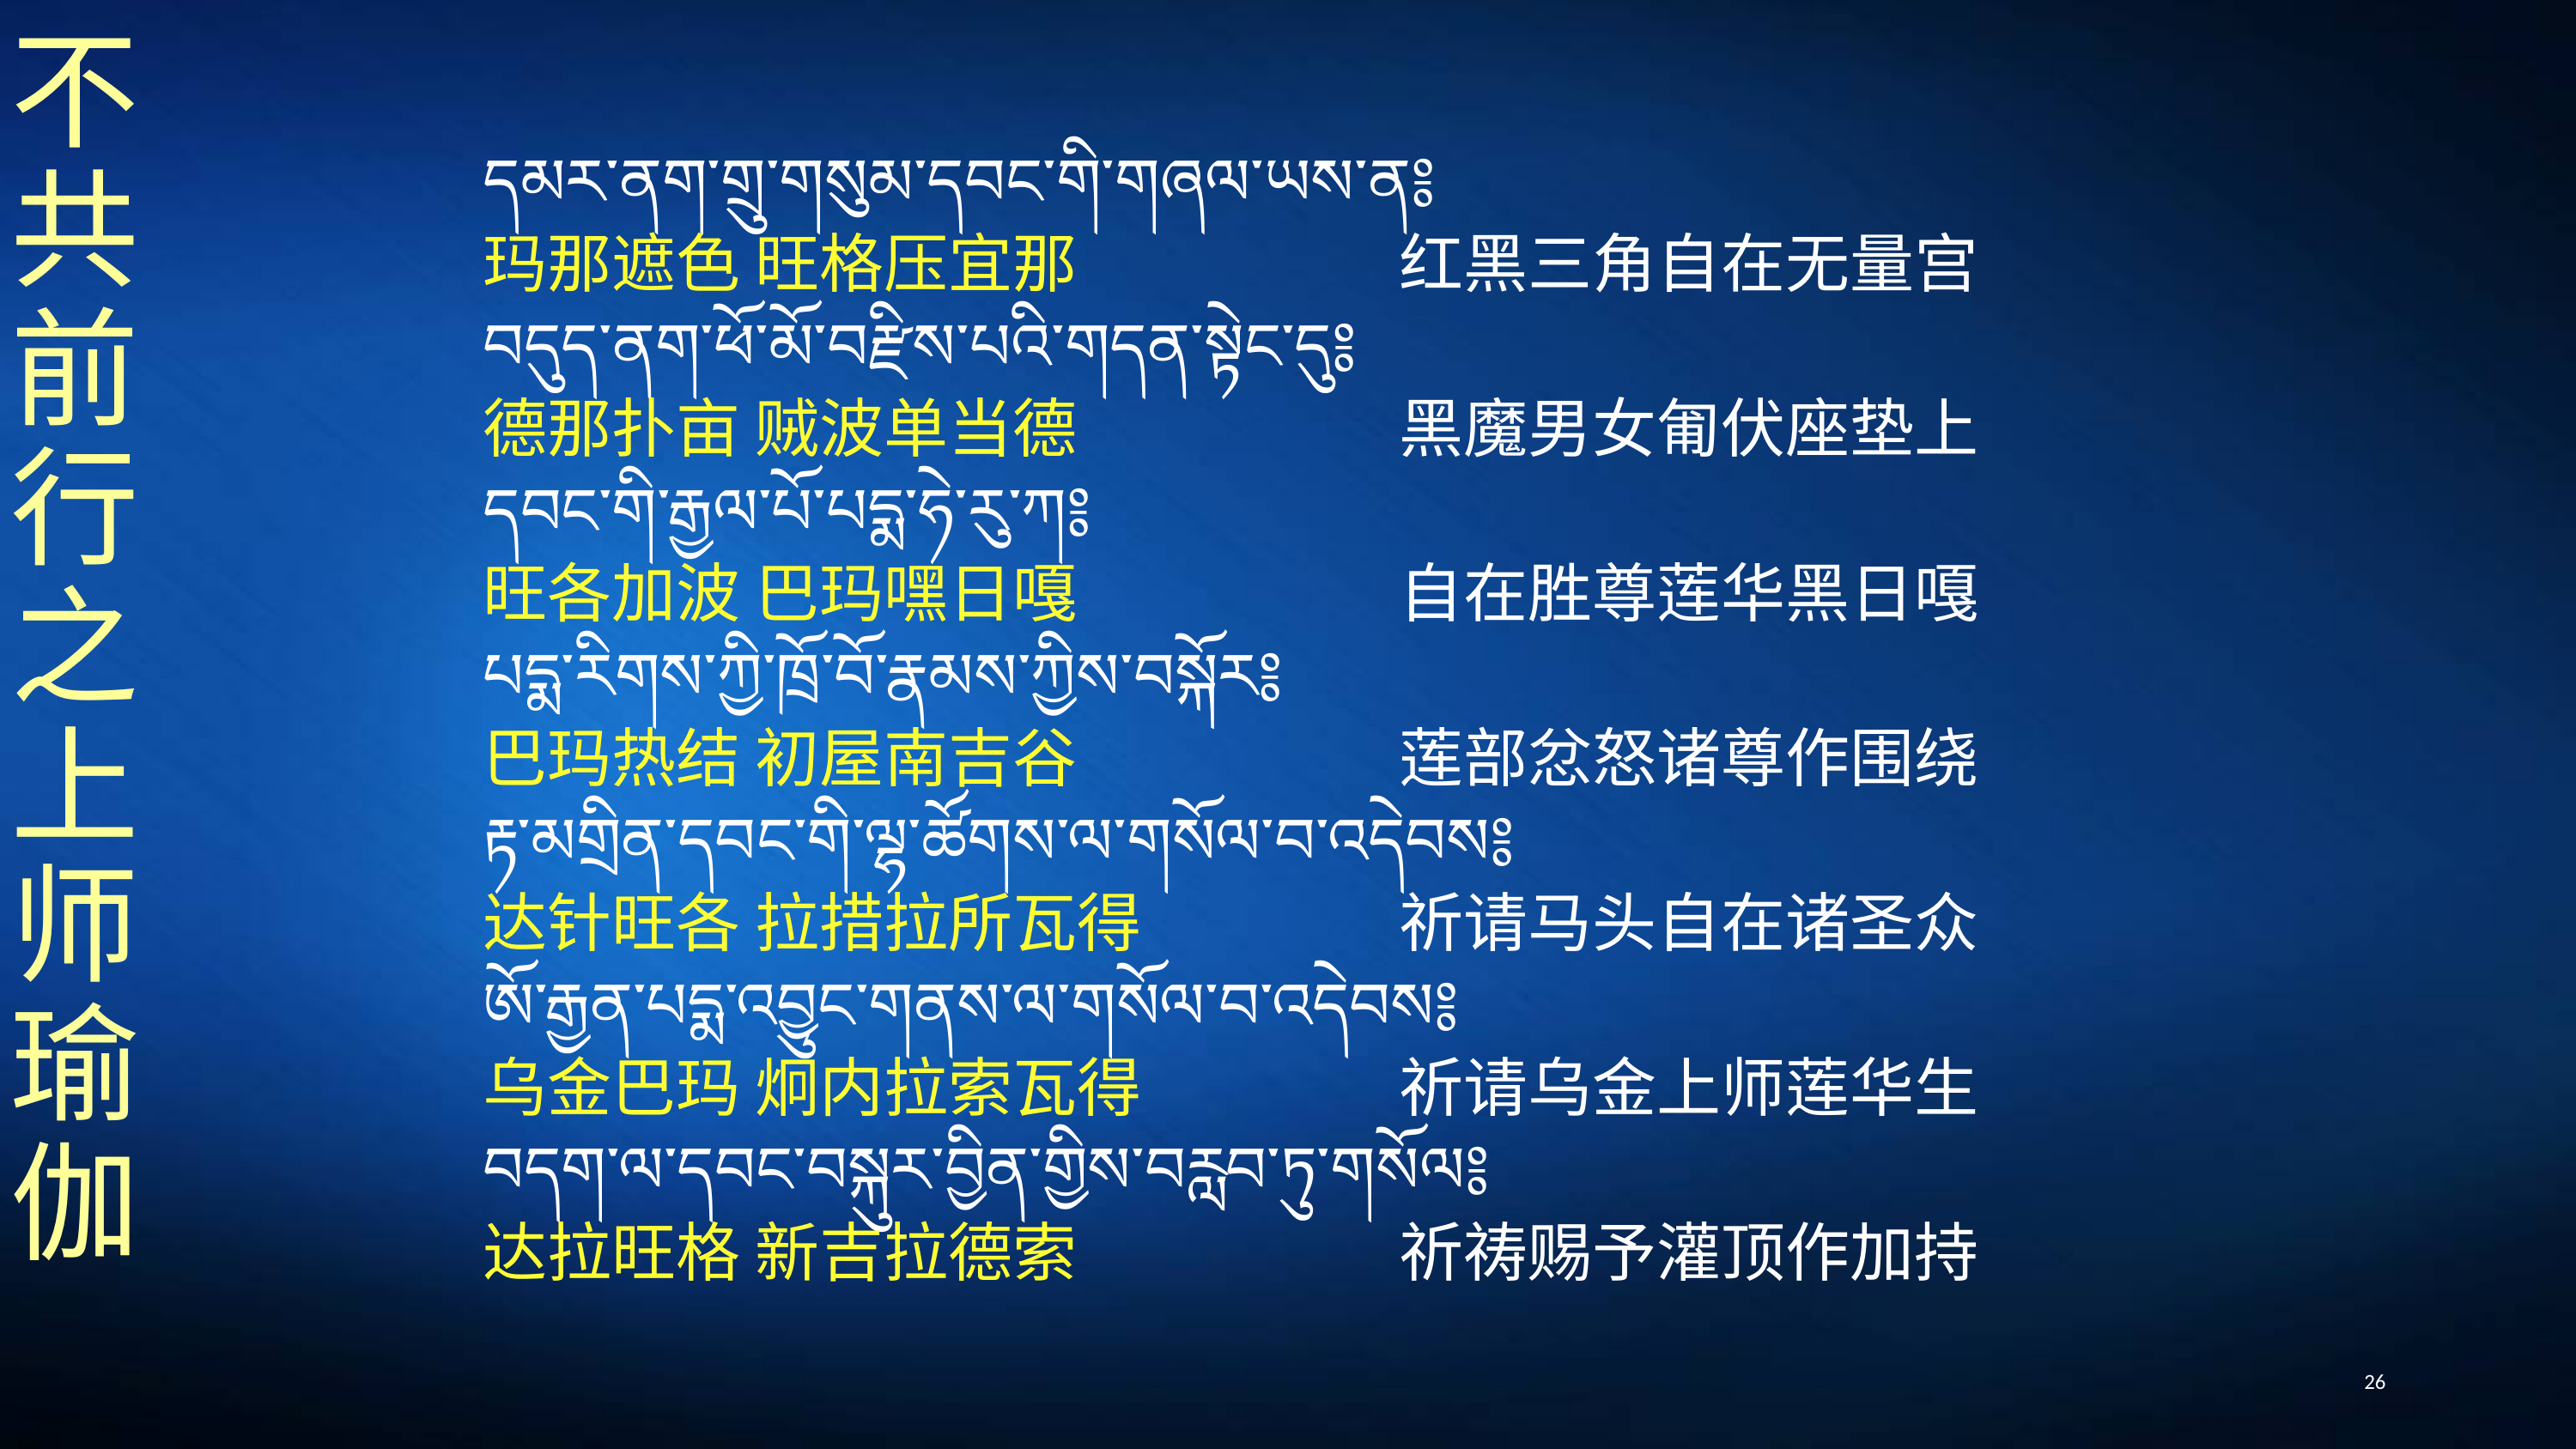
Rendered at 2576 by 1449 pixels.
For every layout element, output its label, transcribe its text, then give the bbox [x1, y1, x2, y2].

list དམར་ནག་གྲུ་གསུམ་དབང་གི་གཞལ་ཡས་ན༔ 玛那遮色 旺格压宜那 红黑三角自在无量宫 བདུད་ནག་ཕོ་མོ་བརྫིས་པའི་གདན་སྟེང་དུ༔ 德那扑亩 贼波单当德 黑魔男女匍伏座垫上 དབང་གི་རྒྱལ་པོ་པདྨ་ཧེ་རུ་ཀ༔ 旺各加波 巴玛嘿日嘎 自在胜尊莲华黑日嘎 པདྨ་རིགས་ཀྱི་ཁྲོ་བོ་རྣམས་ཀྱིས་བསྐོར༔ 巴玛热结 初屋南吉谷 莲部忿怒诸尊作围绕 རྟ་མགྲིན་དབང་གི་ལྷ་ཚོགས་ལ་གསོལ་བ་འདེབས༔ 达针旺各 拉措拉所瓦得 祈请马头自在诸圣众 ཨོ་རྒྱན་པདྨ་འབྱུང་གནས་ལ་གསོལ་བ་འདེབས༔ 乌金巴玛 炯内拉索瓦得 祈请乌金上师莲华生 བདག་ལ་དབང་བསྐུར་བྱིན་གྱིས་བརླབ་ཏུ་གསོལ༔ 达拉旺格 新吉拉德索 祈祷赐予灌顶作加持 [483, 58, 2415, 1401]
title 不共前行之 上师瑜伽 [10, 27, 210, 1368]
picture [0, 0, 2576, 1449]
slide_number 26 [1819, 1343, 2399, 1420]
